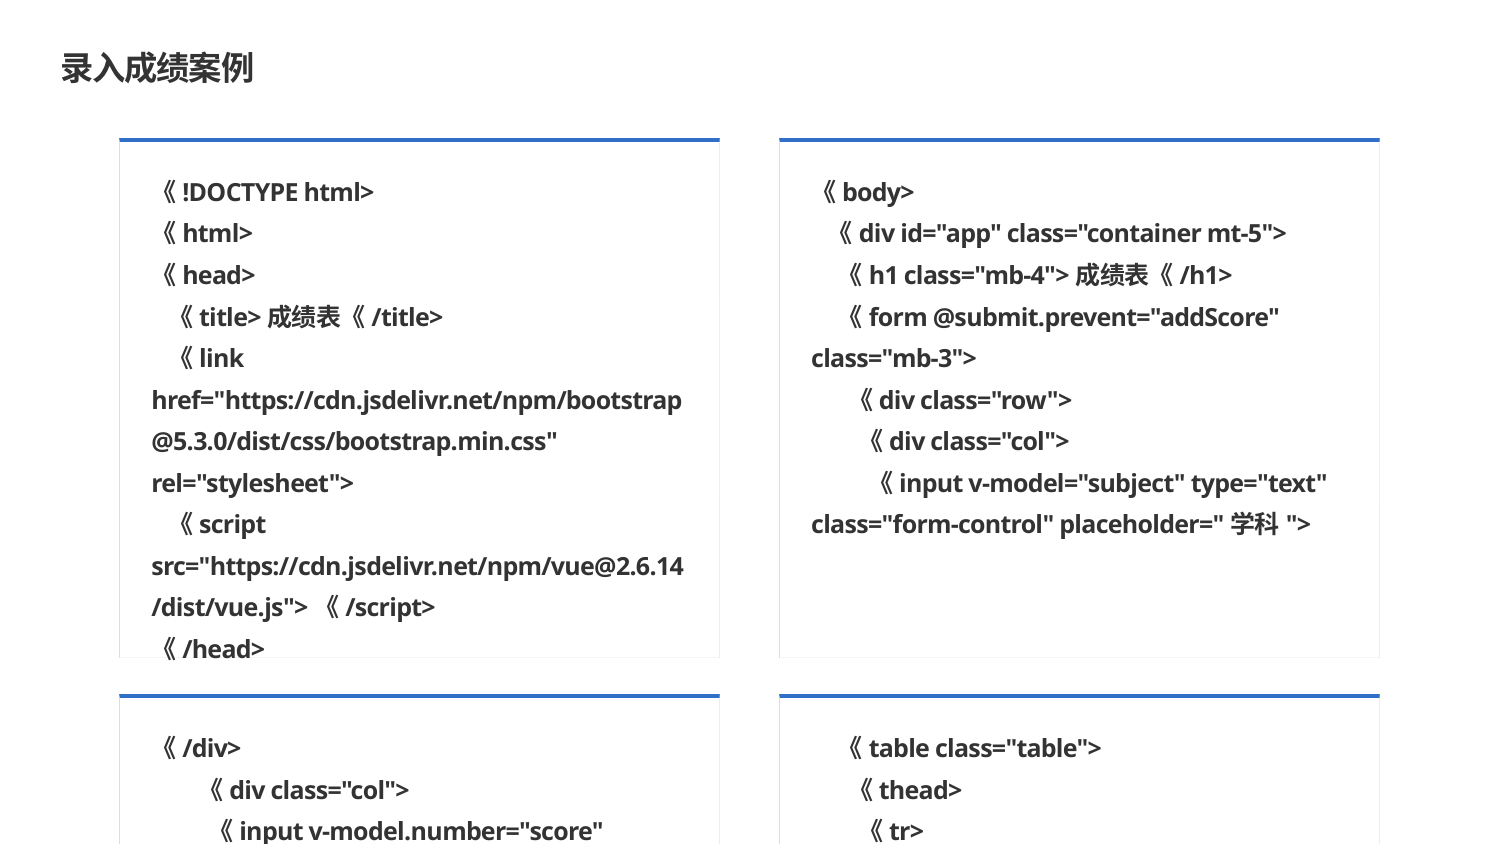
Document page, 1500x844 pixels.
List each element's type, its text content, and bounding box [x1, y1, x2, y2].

picture [779, 694, 1380, 844]
picture [779, 138, 1380, 658]
picture [119, 694, 720, 844]
text_box 录入成绩案例 [60, 37, 1440, 87]
picture [119, 138, 720, 658]
